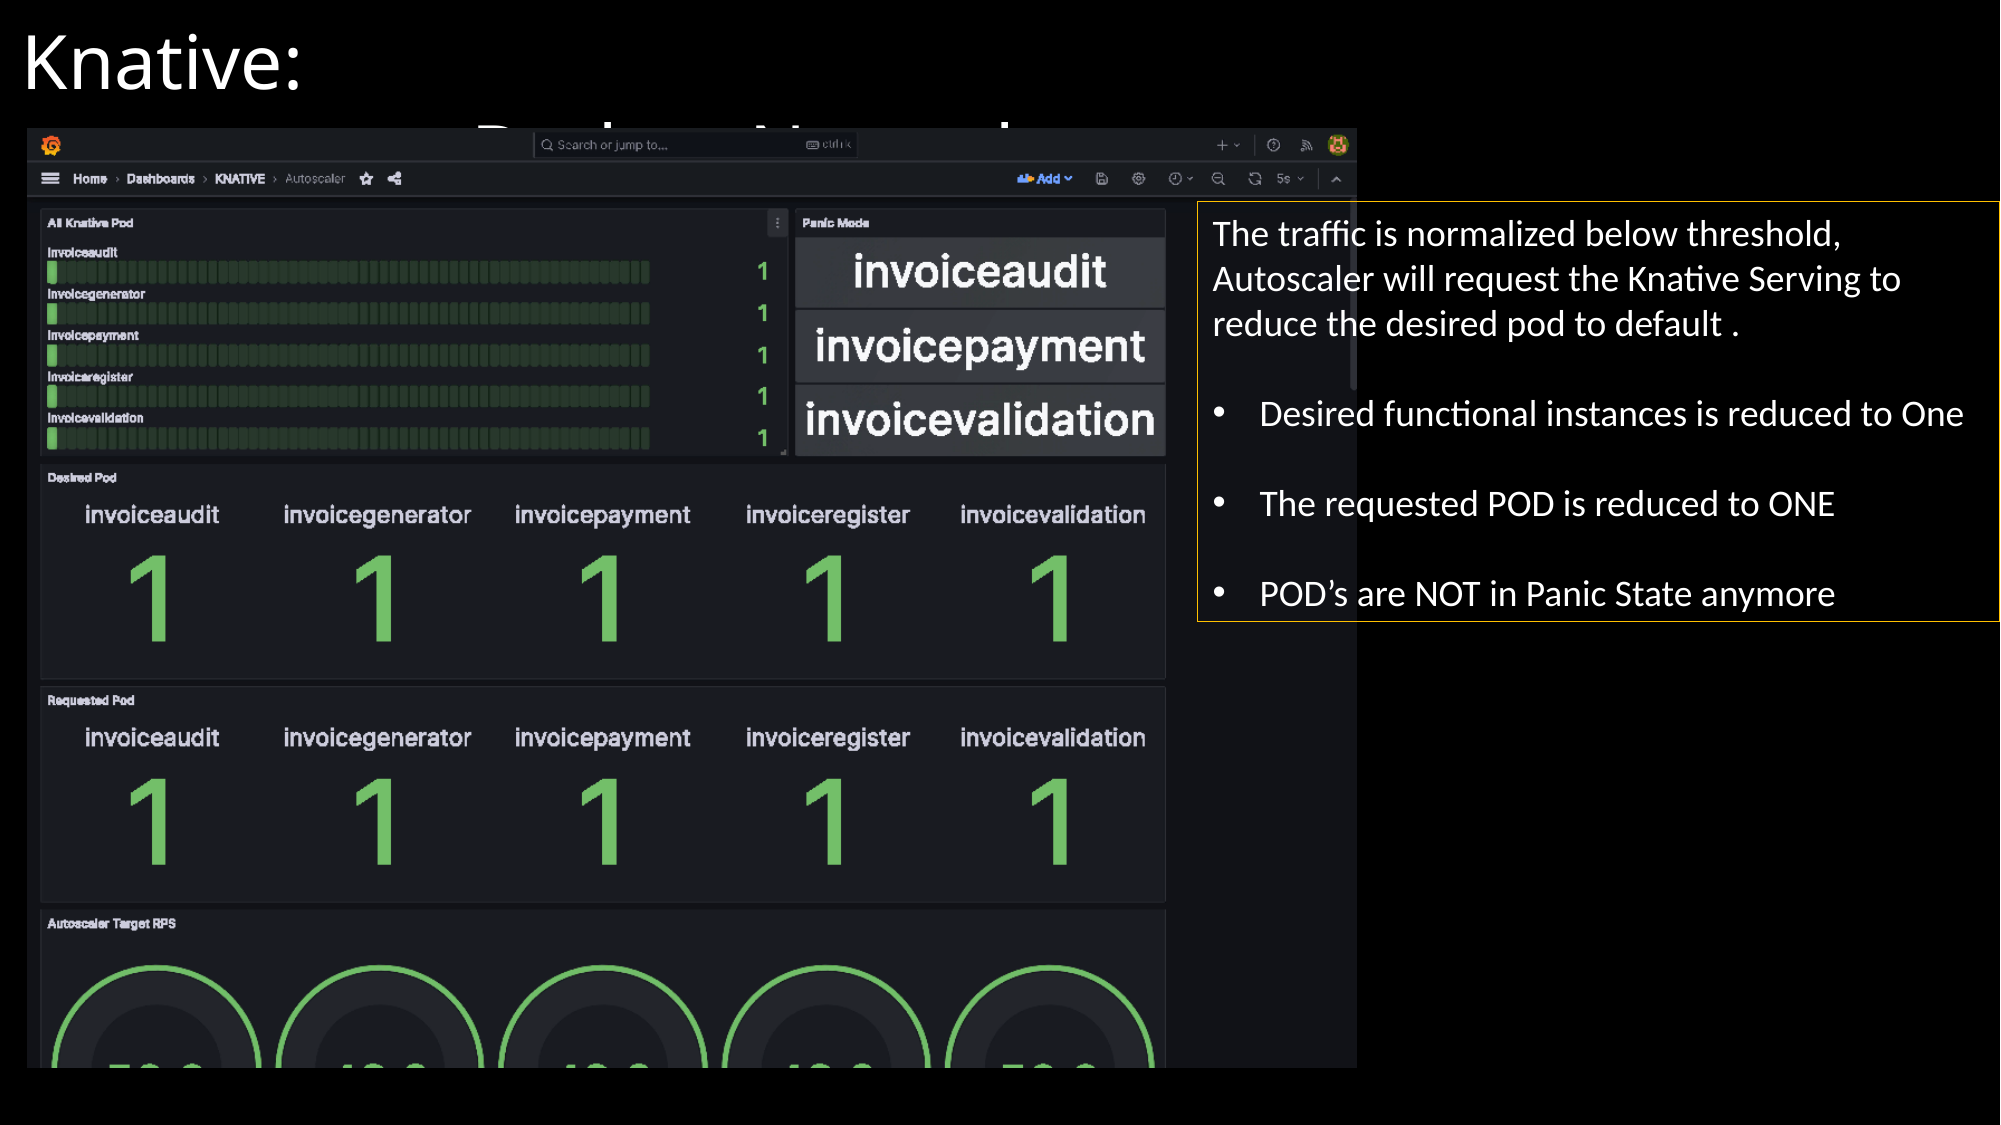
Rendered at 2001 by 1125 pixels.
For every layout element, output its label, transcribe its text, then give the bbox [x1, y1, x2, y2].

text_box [26, 128, 1357, 1068]
text_box The traffic is normalized below threshold, Autoscaler will request the Knative Serving to reduce the desired pod to default . Desired functional instances is reduced to One The requested POD is reduced to ONE POD’s are NOT in Panic State anymore [1357, 201, 2000, 622]
text_box Knative: Back to Normal [7, 7, 1982, 202]
